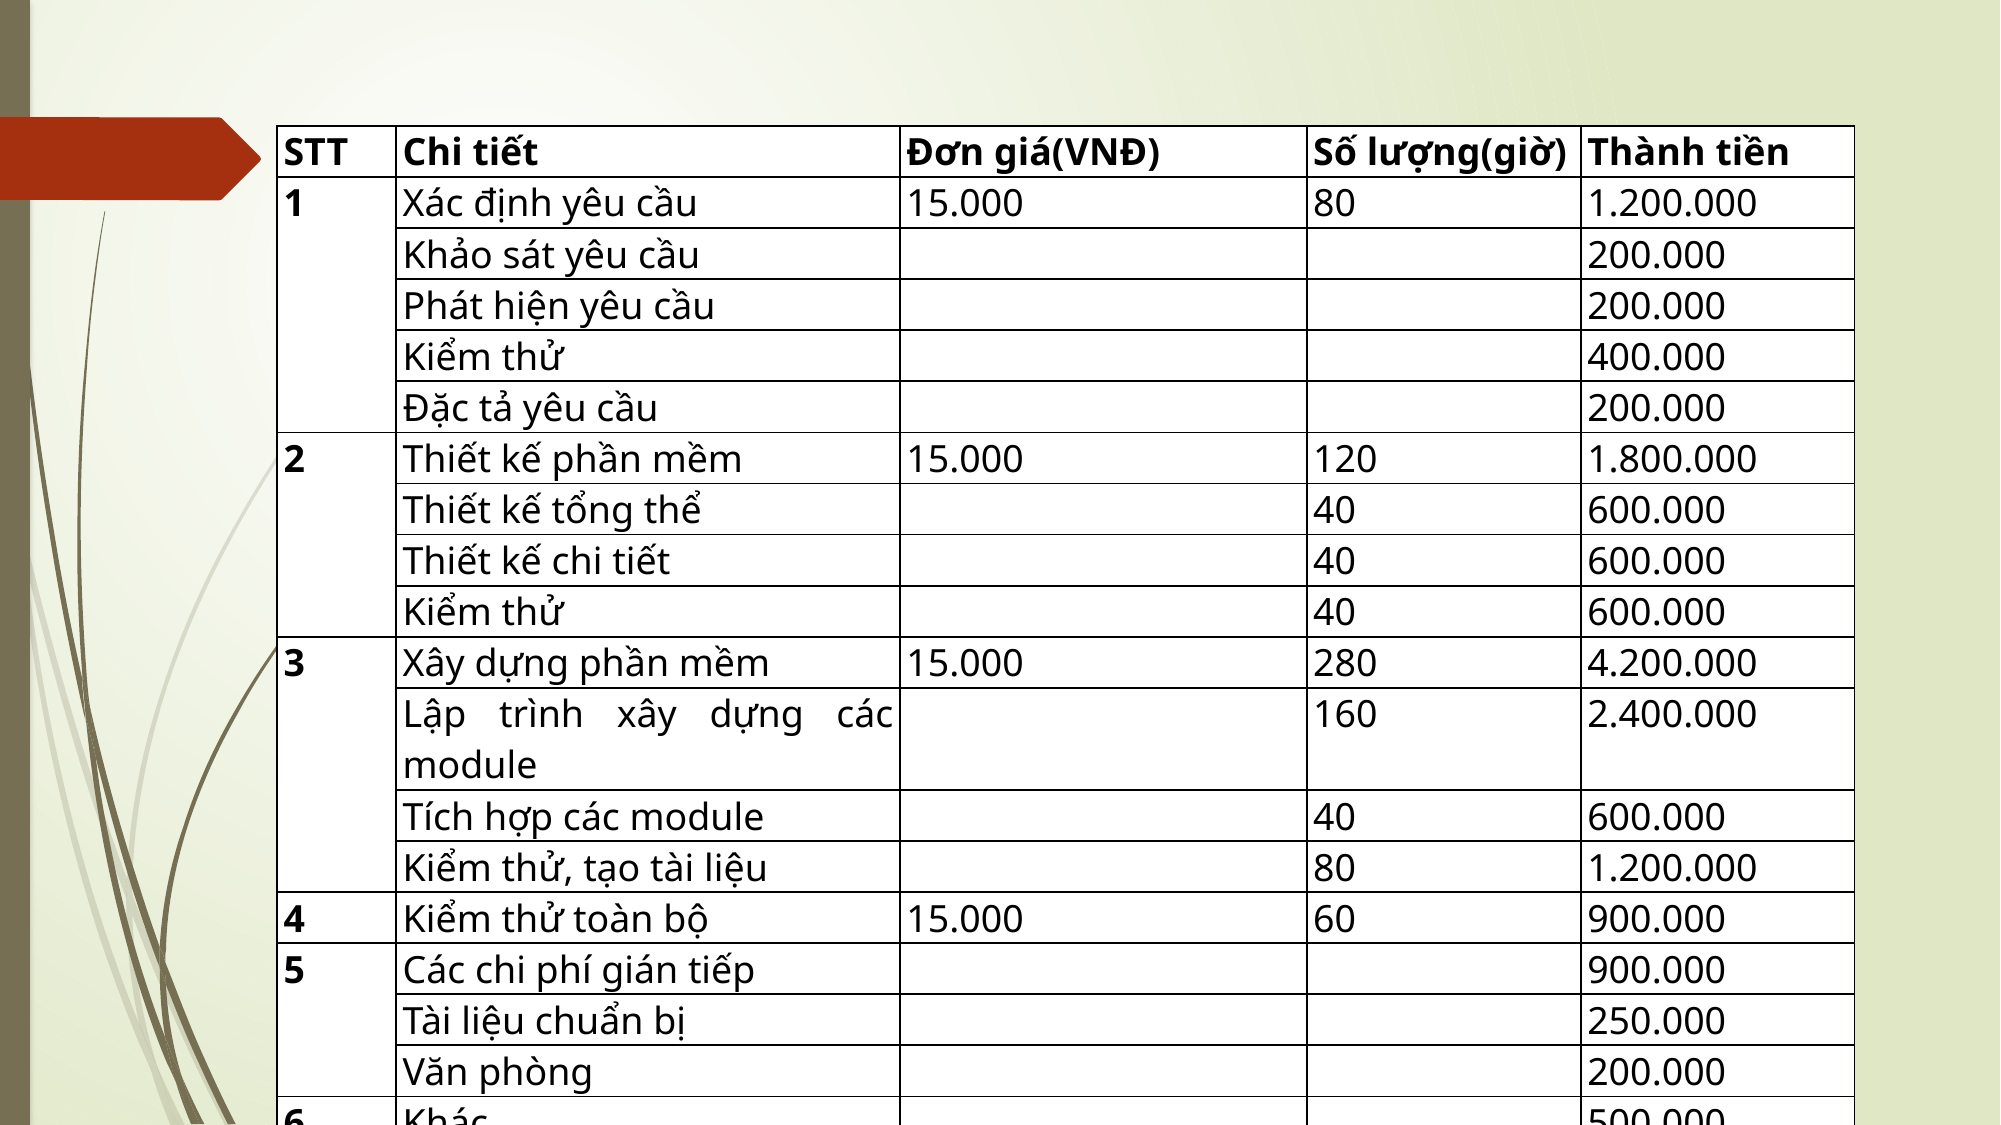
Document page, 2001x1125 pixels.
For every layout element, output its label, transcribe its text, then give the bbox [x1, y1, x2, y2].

table_cell 1.800.000 [1582, 433, 1854, 483]
table_cell Khác [397, 1097, 899, 1125]
table_cell [901, 229, 1306, 278]
table_cell [1308, 1046, 1580, 1096]
table_cell 80 [1308, 178, 1580, 227]
table_cell 6 [278, 1097, 395, 1125]
table_cell 200.000 [1582, 1046, 1854, 1096]
table_cell Khảo sát yêu cầu [397, 229, 899, 278]
table_cell 600.000 [1582, 535, 1854, 585]
table_cell 15.000 [901, 433, 1306, 483]
table_cell Kiểm thử [397, 587, 899, 636]
table_cell 160 [1308, 689, 1580, 789]
table_cell 4 [278, 893, 395, 942]
table_cell [901, 535, 1306, 585]
table_cell Các chi phí gián tiếp [397, 944, 899, 993]
table_cell 3 [278, 638, 395, 891]
table_cell [901, 382, 1306, 432]
table_cell [1308, 995, 1580, 1044]
table_cell Thiết kế chi tiết [397, 535, 899, 585]
table_cell 250.000 [1582, 995, 1854, 1044]
table_cell Xây dựng phần mềm [397, 638, 899, 687]
table_cell 120 [1308, 433, 1580, 483]
table_header Số lượng(giờ) [1308, 127, 1580, 176]
table_cell 900.000 [1582, 893, 1854, 942]
table_cell [901, 484, 1306, 534]
table_cell 40 [1308, 535, 1580, 585]
table_cell Kiểm thử, tạo tài liệu [397, 842, 899, 891]
table_cell Kiểm thử [397, 331, 899, 380]
table_cell Tích hợp các module [397, 791, 899, 840]
table_cell [1308, 1097, 1580, 1125]
table_cell 200.000 [1582, 280, 1854, 329]
table_cell 2.400.000 [1582, 689, 1854, 789]
table_cell [901, 689, 1306, 789]
table_cell [901, 1046, 1306, 1096]
table_cell 40 [1308, 484, 1580, 534]
table_cell 500.000 [1582, 1097, 1854, 1125]
table_cell 40 [1308, 587, 1580, 636]
table_cell [901, 944, 1306, 993]
table_header STT [278, 127, 395, 176]
table_cell [901, 280, 1306, 329]
table_cell 600.000 [1582, 587, 1854, 636]
table_cell [1308, 382, 1580, 432]
table_cell Đặc tả yêu cầu [397, 382, 899, 432]
table_header Chi tiết [397, 127, 899, 176]
table_cell Thiết kế phần mềm [397, 433, 899, 483]
table_cell Phát hiện yêu cầu [397, 280, 899, 329]
table_cell [901, 995, 1306, 1044]
table_cell Văn phòng [397, 1046, 899, 1096]
table_cell 15.000 [901, 178, 1306, 227]
table_cell [1308, 331, 1580, 380]
table_cell 600.000 [1582, 791, 1854, 840]
table_cell [1308, 229, 1580, 278]
table_cell 900.000 [1582, 944, 1854, 993]
table_cell Xác định yêu cầu [397, 178, 899, 227]
table_cell [901, 587, 1306, 636]
table_cell 1.200.000 [1582, 178, 1854, 227]
table_cell 600.000 [1582, 484, 1854, 534]
table_cell 15.000 [901, 893, 1306, 942]
table_cell 280 [1308, 638, 1580, 687]
table_cell 80 [1308, 842, 1580, 891]
table_cell 4.200.000 [1582, 638, 1854, 687]
table_cell [901, 1097, 1306, 1125]
table_cell [1308, 280, 1580, 329]
table_cell Tài liệu chuẩn bị [397, 995, 899, 1044]
table_cell Lập trình xây dựng các module [397, 689, 899, 789]
table_cell 15.000 [901, 638, 1306, 687]
table_cell 2 [278, 433, 395, 636]
table_cell 200.000 [1582, 382, 1854, 432]
table_cell 40 [1308, 791, 1580, 840]
table_cell 1 [278, 178, 395, 432]
table_header Đơn giá(VNĐ) [901, 127, 1306, 176]
table_cell 60 [1308, 893, 1580, 942]
table_cell Thiết kế tổng thể [397, 484, 899, 534]
table_cell 5 [278, 944, 395, 1096]
table_header Thành tiền [1582, 127, 1854, 176]
table_cell 200.000 [1582, 229, 1854, 278]
table_cell [901, 791, 1306, 840]
table_cell 400.000 [1582, 331, 1854, 380]
table_cell [901, 842, 1306, 891]
table_cell Kiểm thử toàn bộ [397, 893, 899, 942]
table_cell [1308, 944, 1580, 993]
table_cell 1.200.000 [1582, 842, 1854, 891]
table_cell [901, 331, 1306, 380]
